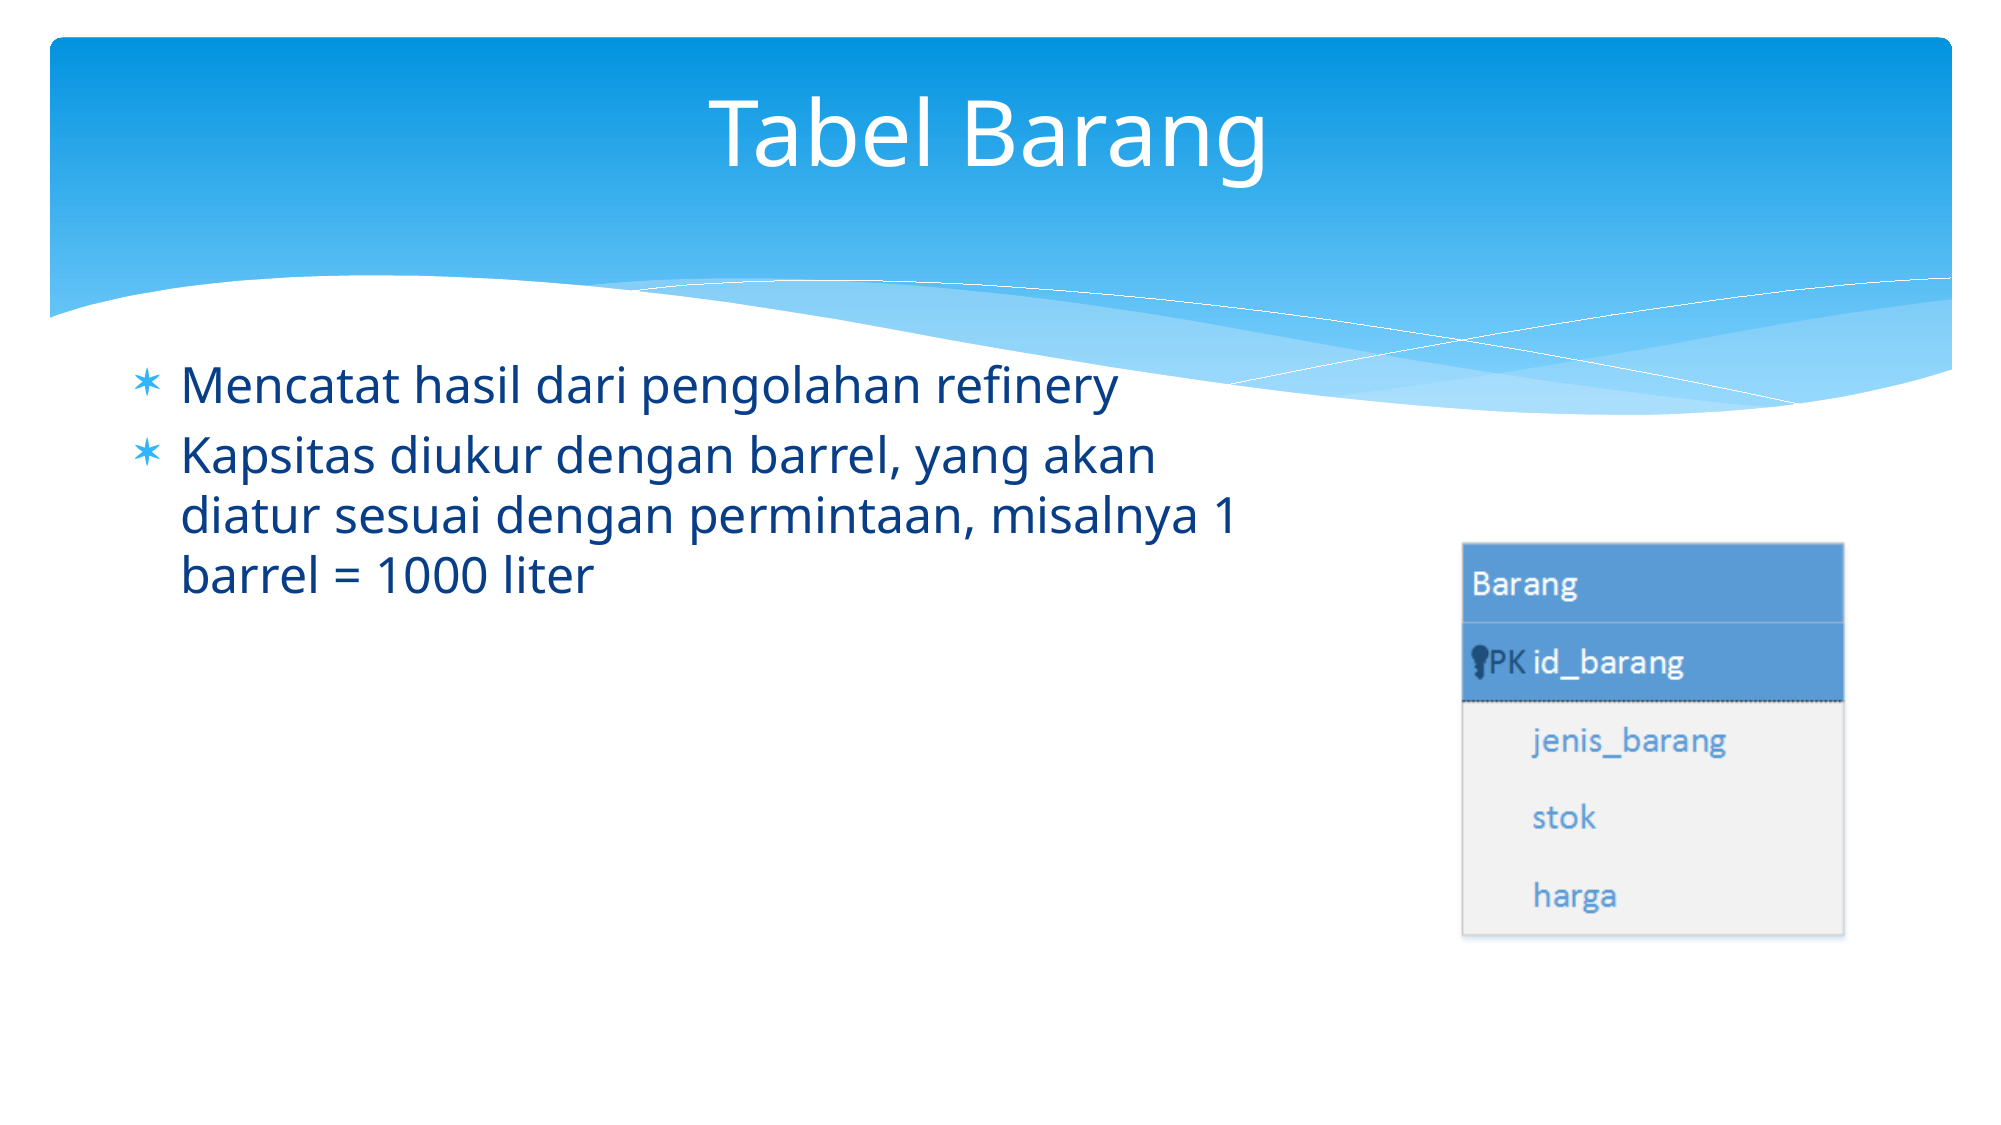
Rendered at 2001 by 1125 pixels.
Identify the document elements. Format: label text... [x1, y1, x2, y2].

title Tabel Barang [127, 21, 1853, 239]
picture [1451, 539, 1854, 949]
list Mencatat hasil dari pengolahan refinery Kapsitas diukur dengan barrel, yang akan diatur sesuai dengan permintaan, misalnya 1 barrel = 1000 liter [120, 346, 1306, 948]
